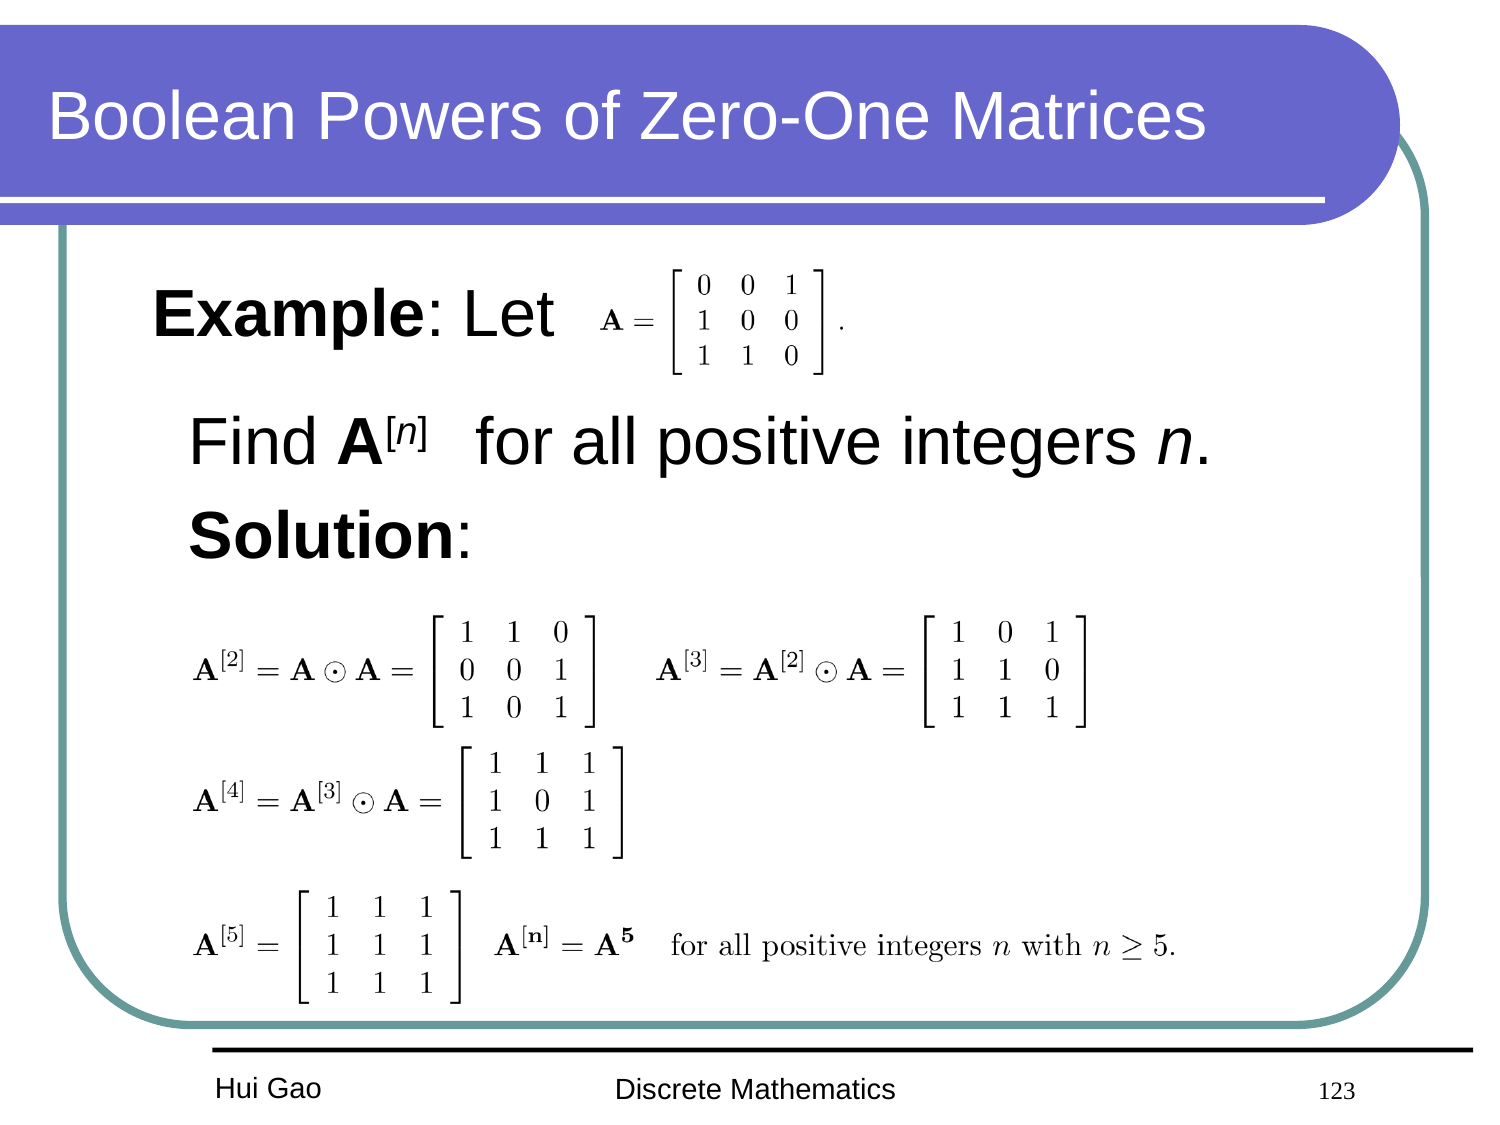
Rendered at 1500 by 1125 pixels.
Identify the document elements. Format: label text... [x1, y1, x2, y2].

picture [192, 615, 595, 729]
picture [192, 746, 623, 860]
title Boolean Powers of Zero-One Matrices [31, 37, 1348, 188]
list Example: Let Find A[n] for all positive integers n. Solution: [99, 262, 1401, 988]
picture [656, 615, 1086, 729]
picture [599, 269, 844, 375]
picture [192, 890, 1174, 1004]
